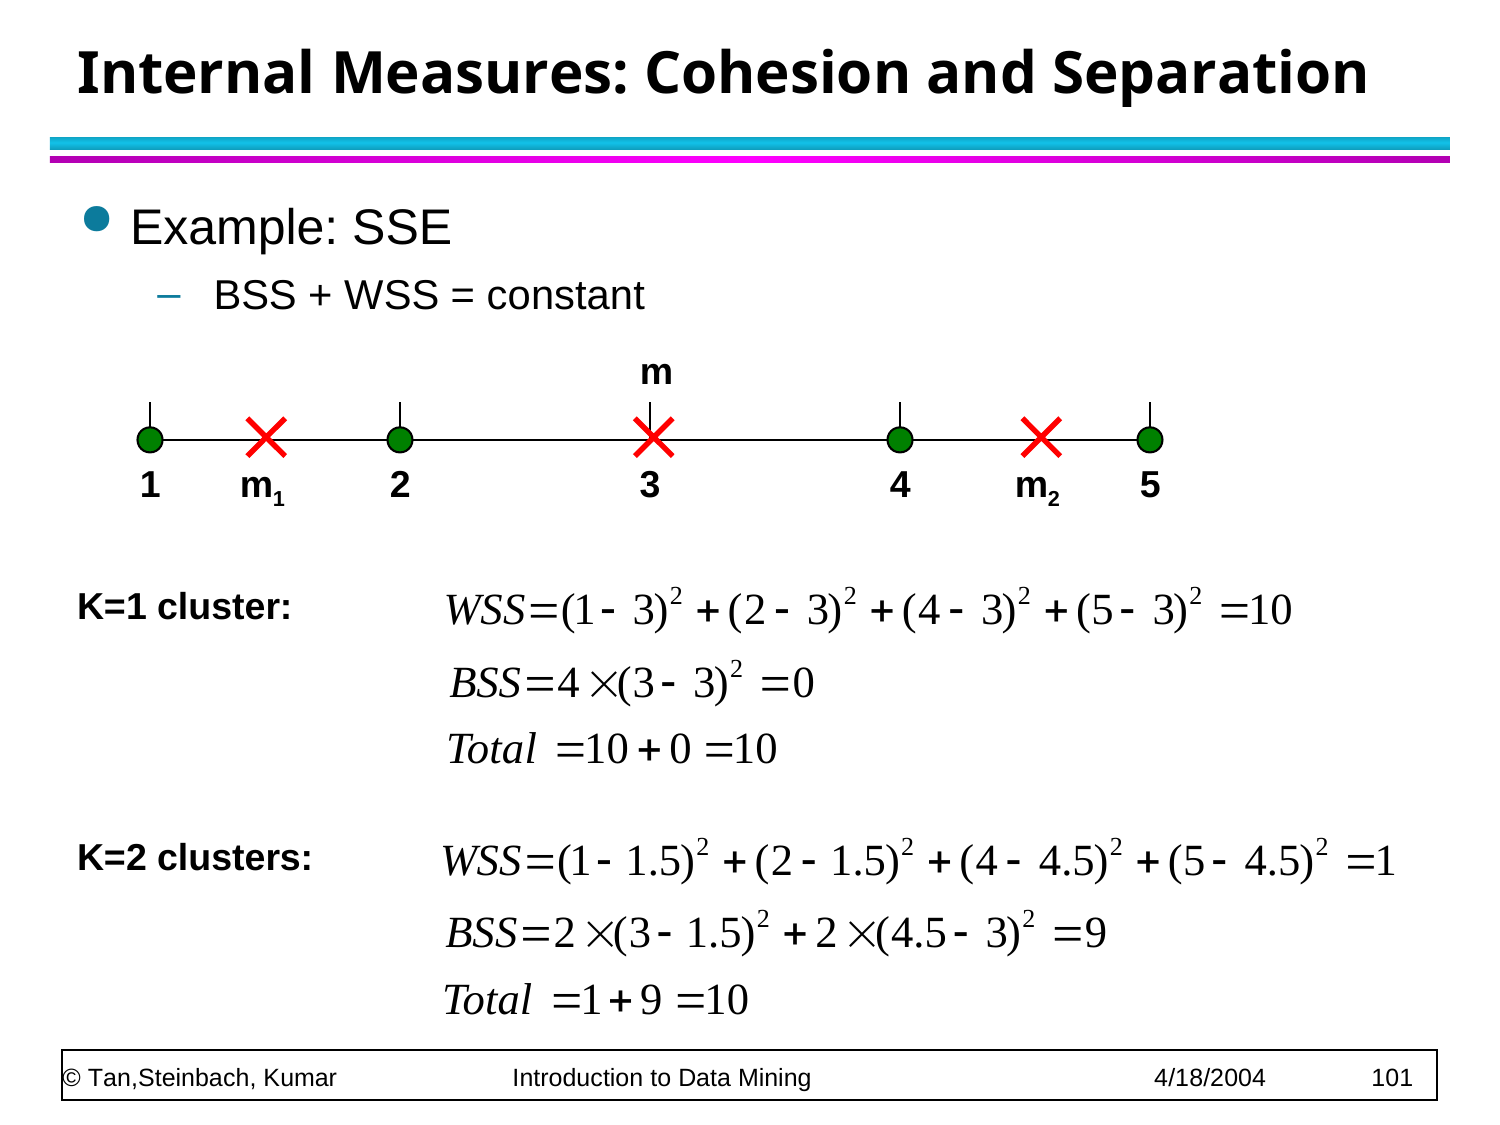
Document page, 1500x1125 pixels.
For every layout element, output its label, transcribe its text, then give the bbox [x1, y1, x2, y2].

text_box 5 [1124, 452, 1188, 513]
text_box m2 [999, 452, 1088, 519]
text_box 4 [874, 452, 938, 513]
title Internal Measures: Cohesion and Separation [62, 24, 1421, 113]
text_box [1137, 427, 1163, 453]
text_box [137, 427, 163, 453]
text_box K=2 clusters: [62, 824, 400, 886]
list Example: SSE BSS + WSS = constant [67, 187, 738, 1038]
text_box 3 [624, 478, 688, 513]
text_box [887, 427, 913, 453]
text_box 1 [124, 452, 188, 513]
text_box [387, 427, 413, 453]
text_box K=1 cluster: [62, 573, 400, 635]
text_box  [612, 382, 700, 478]
text_box m [624, 339, 713, 401]
text_box  [999, 382, 1088, 452]
text_box m1 [224, 452, 313, 519]
text_box 2 [374, 452, 438, 513]
text_box  [224, 382, 313, 452]
